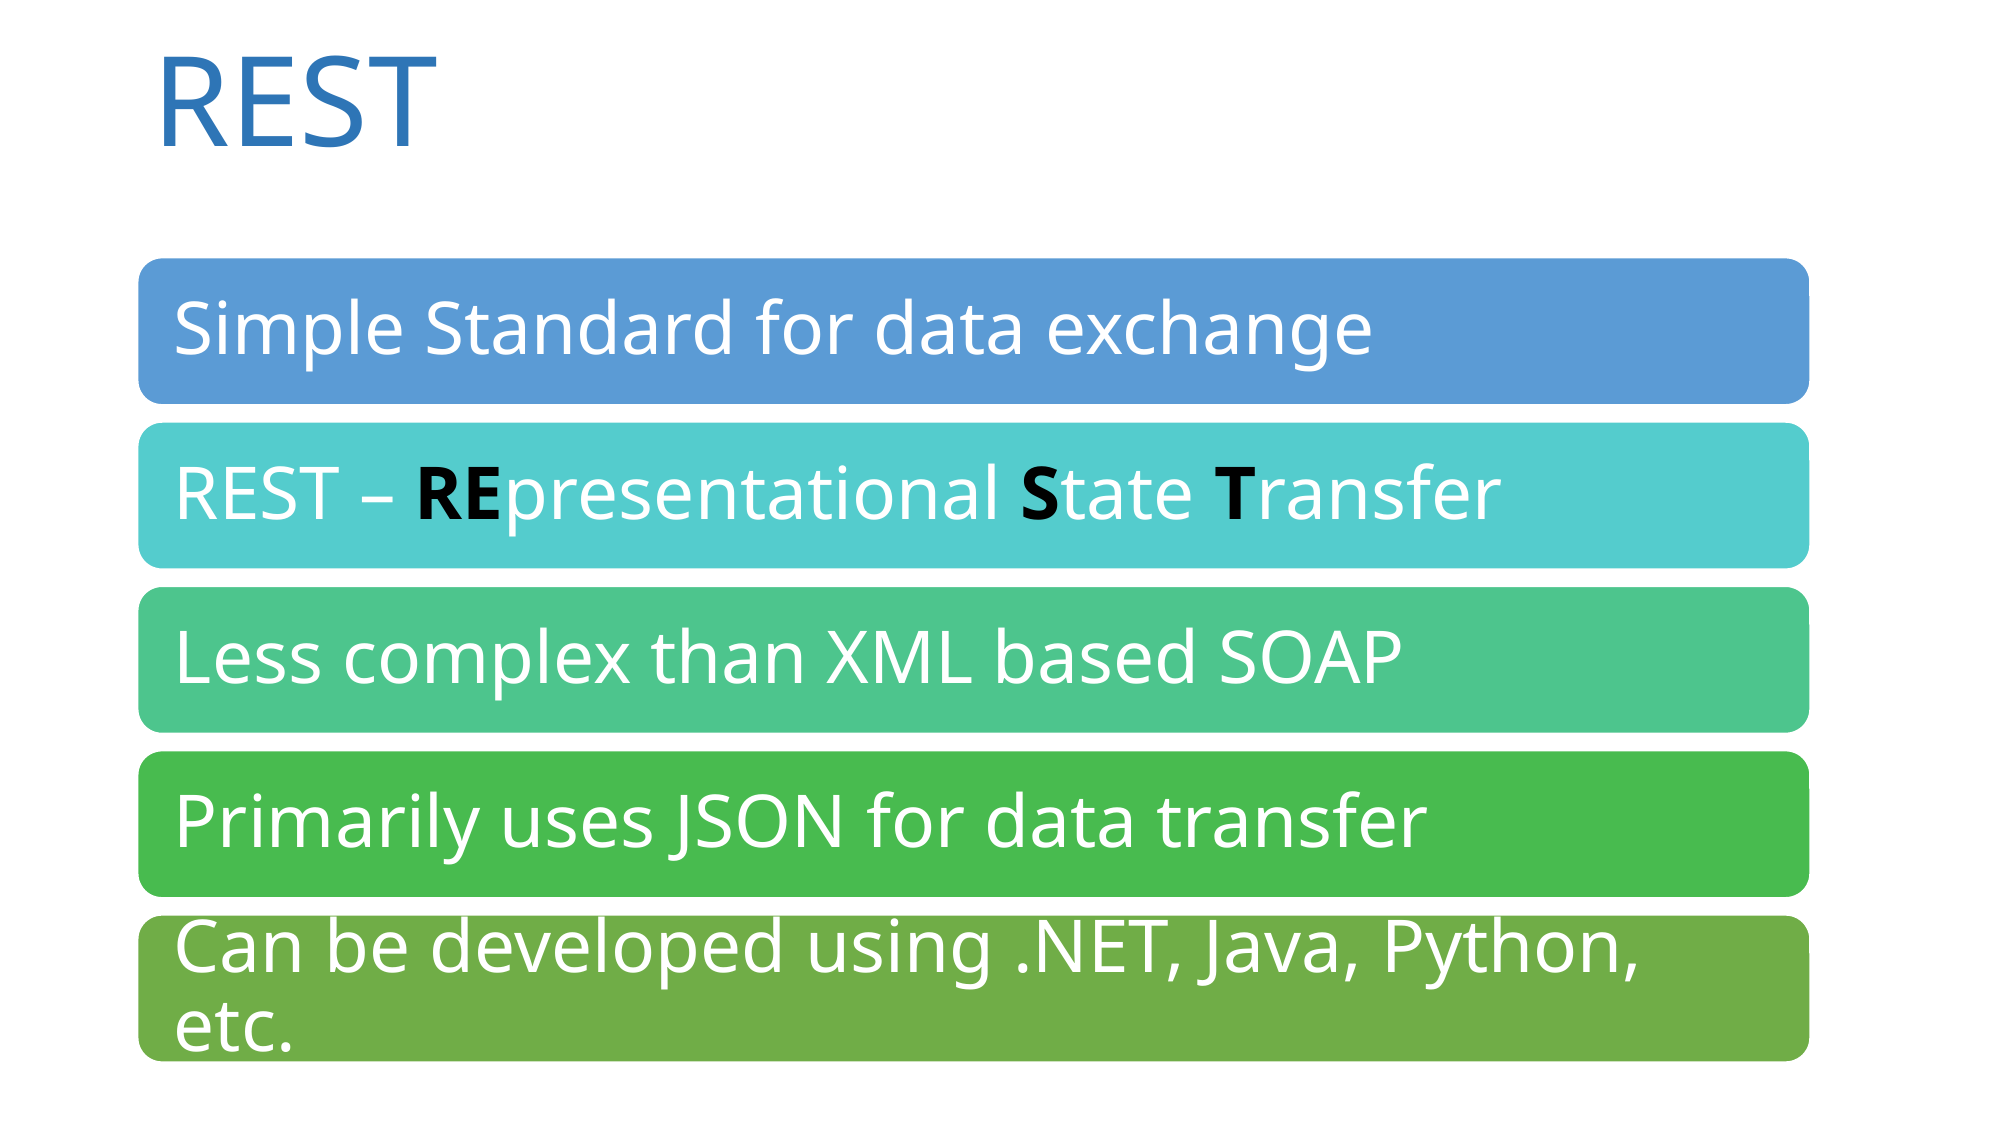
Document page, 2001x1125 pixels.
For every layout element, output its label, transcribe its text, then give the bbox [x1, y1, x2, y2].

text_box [137, 254, 1811, 1066]
title REST [137, 0, 1863, 215]
